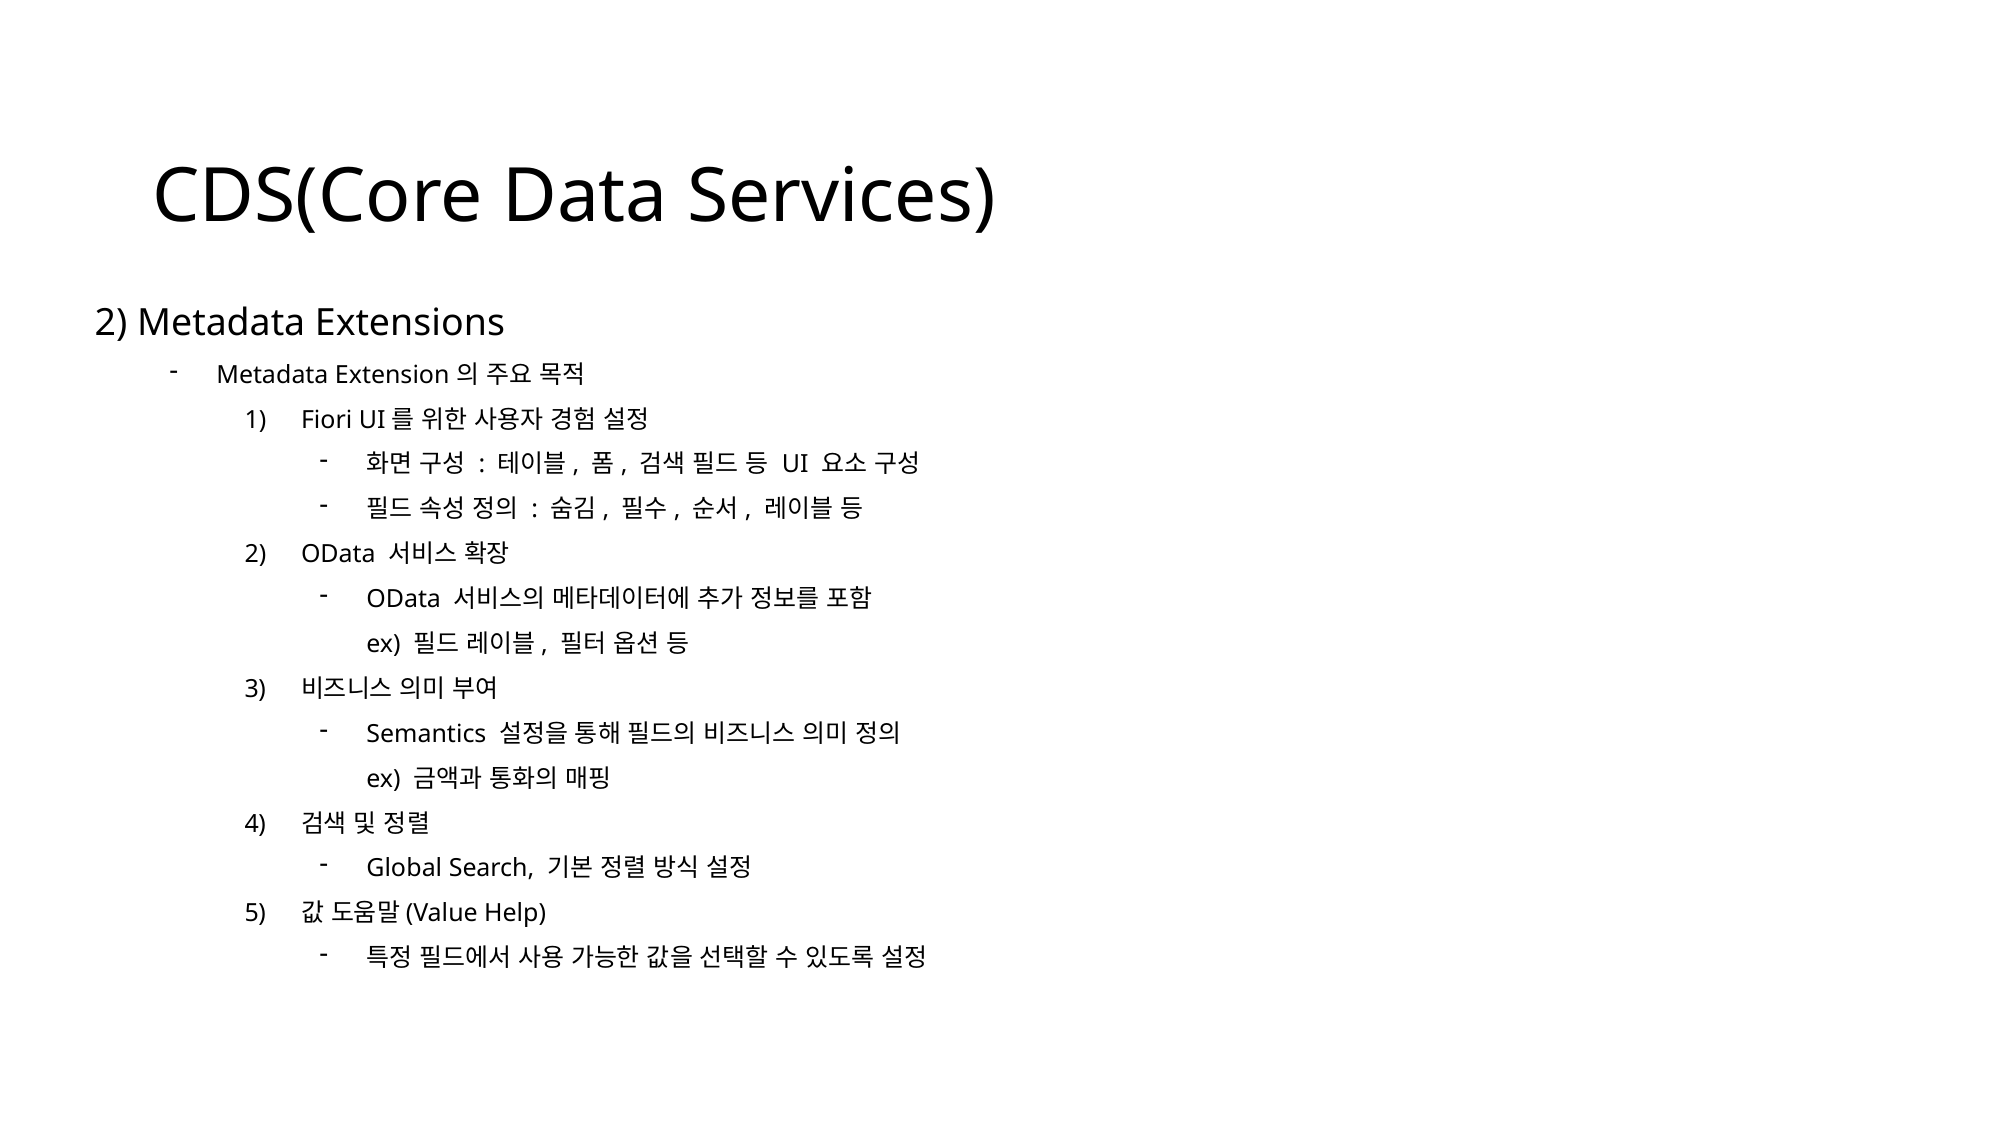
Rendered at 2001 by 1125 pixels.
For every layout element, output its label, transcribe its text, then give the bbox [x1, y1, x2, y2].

title CDS(Core Data Services) [137, 59, 1863, 268]
text_box 2) Metadata Extensions Metadata Extension의 주요 목적 Fiori UI를 위한 사용자 경험 설정 화면 구성 : 테이블, 폼, 검색 필드 등 UI 요소 구성 필드 속성 정의 : 숨김, 필수, 순서, 레이블 등 OData 서비스 확장 OData 서비스의 메타데이터에 추가 정보를 포함 ex) 필드 레이블, 필터 옵션 등 비즈니스 의미 부여 Semantics 설정을 통해 필드의 비즈니스 의미 정의 ex) 금액과 통화의 매핑 검색 및 정렬 Global Search, 기본 정렬 방식 설정 값 도움말(Value Help) 특정 필드에서 사용 가능한 값을 선택할 수 있도록 설정 [79, 268, 1950, 1066]
